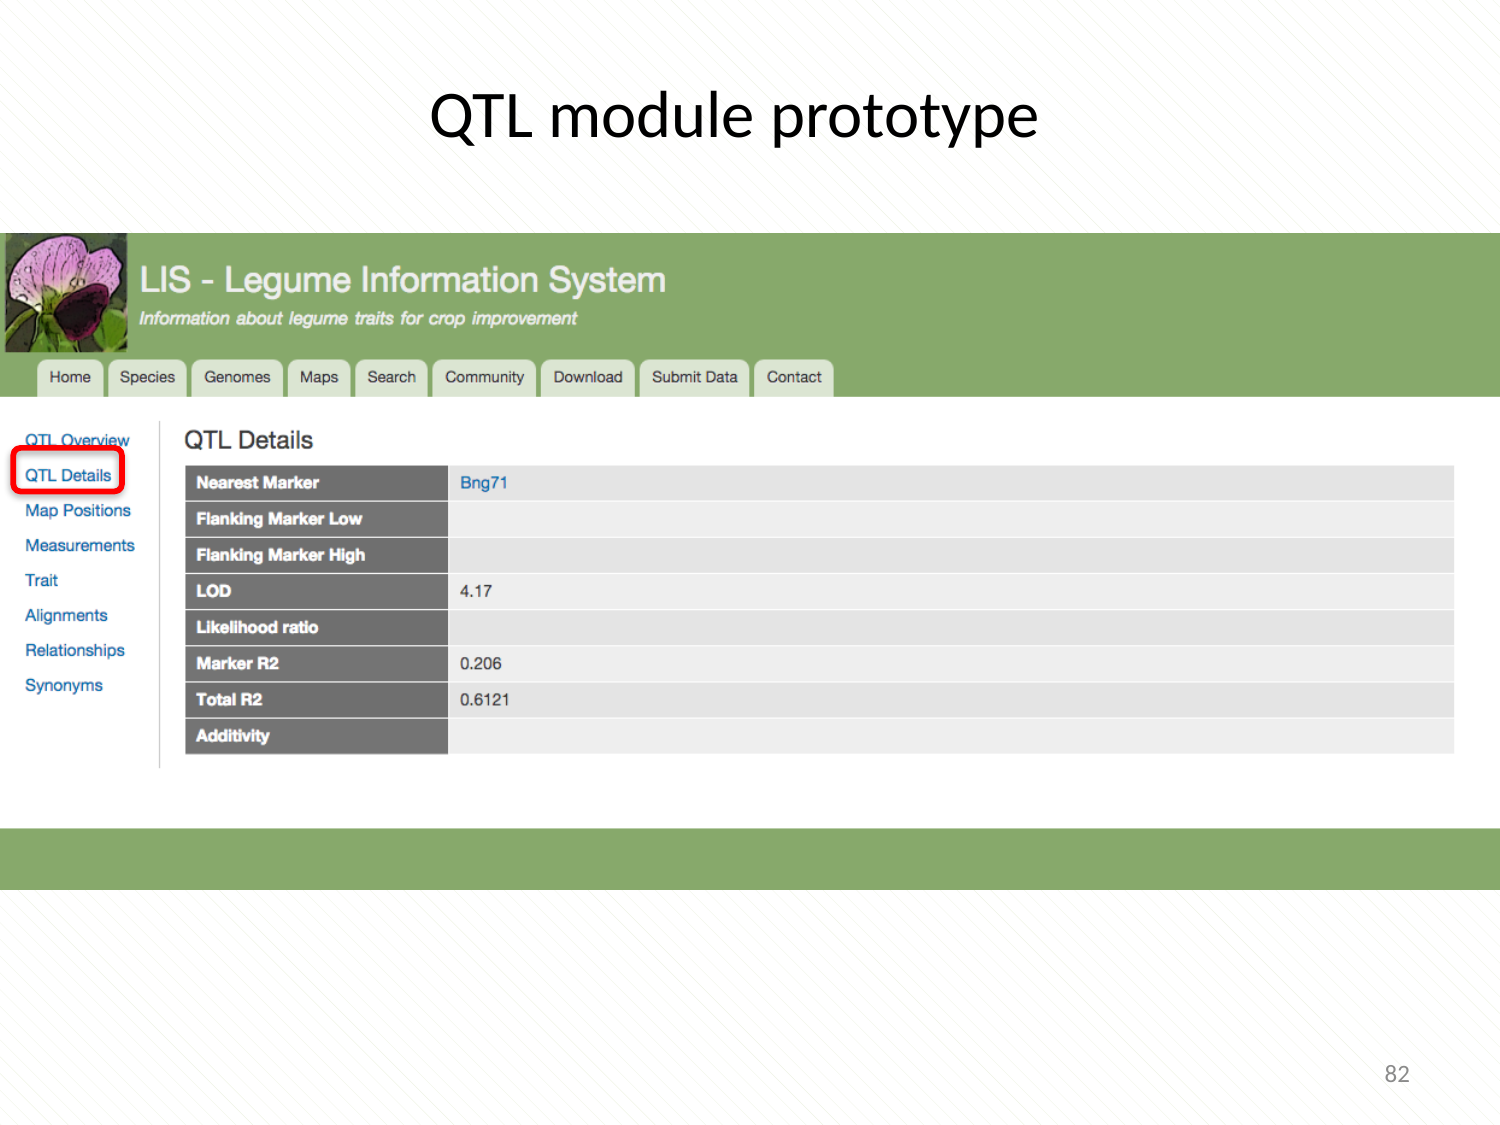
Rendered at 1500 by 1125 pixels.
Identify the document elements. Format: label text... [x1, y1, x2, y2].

title QTL module prototype [75, 16, 1425, 205]
slide_number 82 [1074, 1042, 1425, 1103]
picture [0, 233, 1500, 891]
